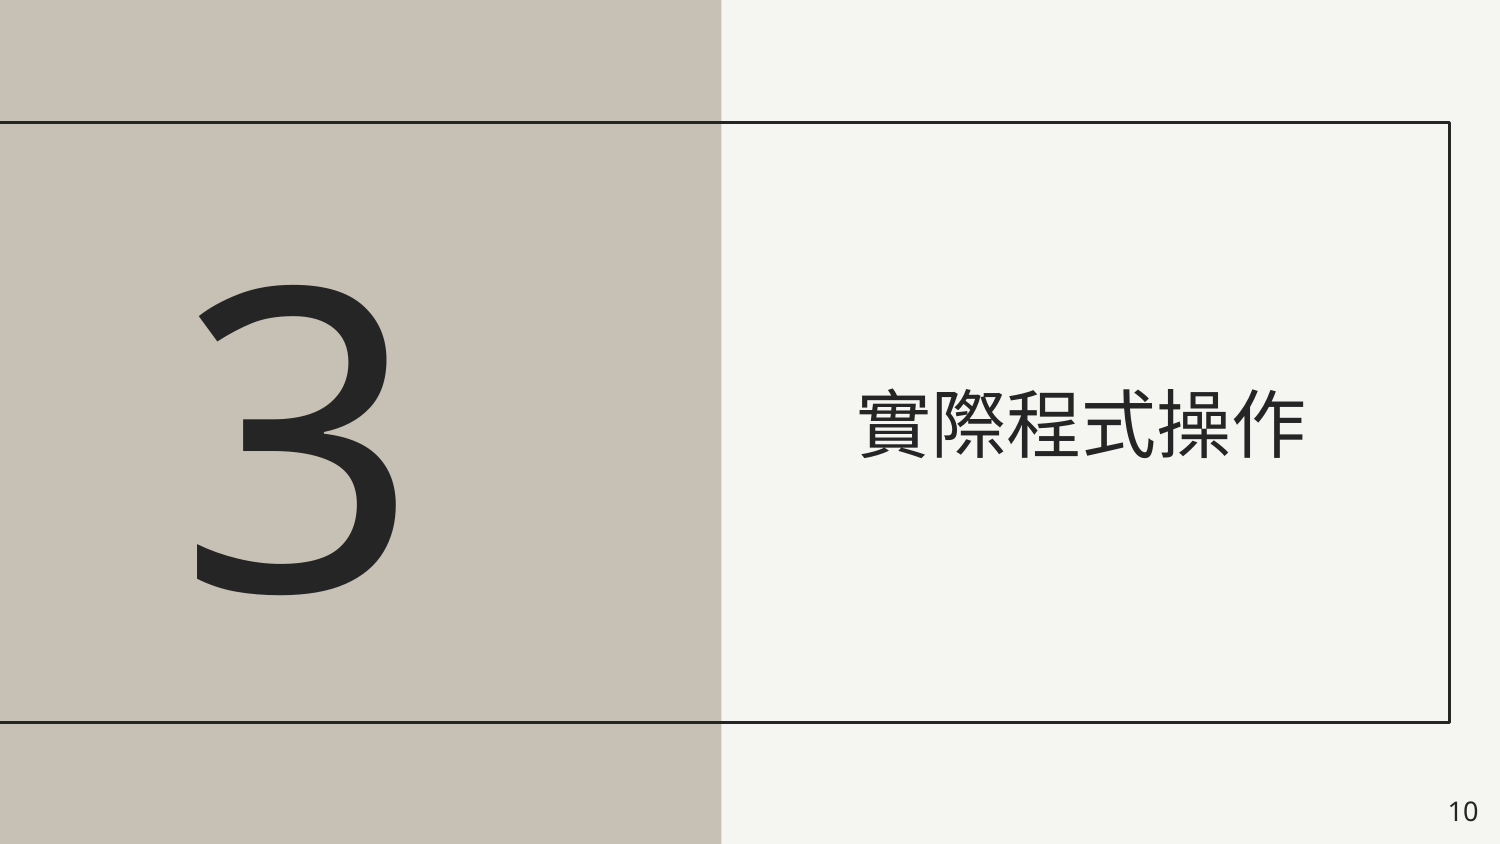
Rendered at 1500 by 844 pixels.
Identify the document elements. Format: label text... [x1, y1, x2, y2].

slide_number ‹#› [1403, 779, 1494, 844]
title 3 [163, 309, 666, 537]
title 實際程式操作 [759, 370, 1322, 475]
